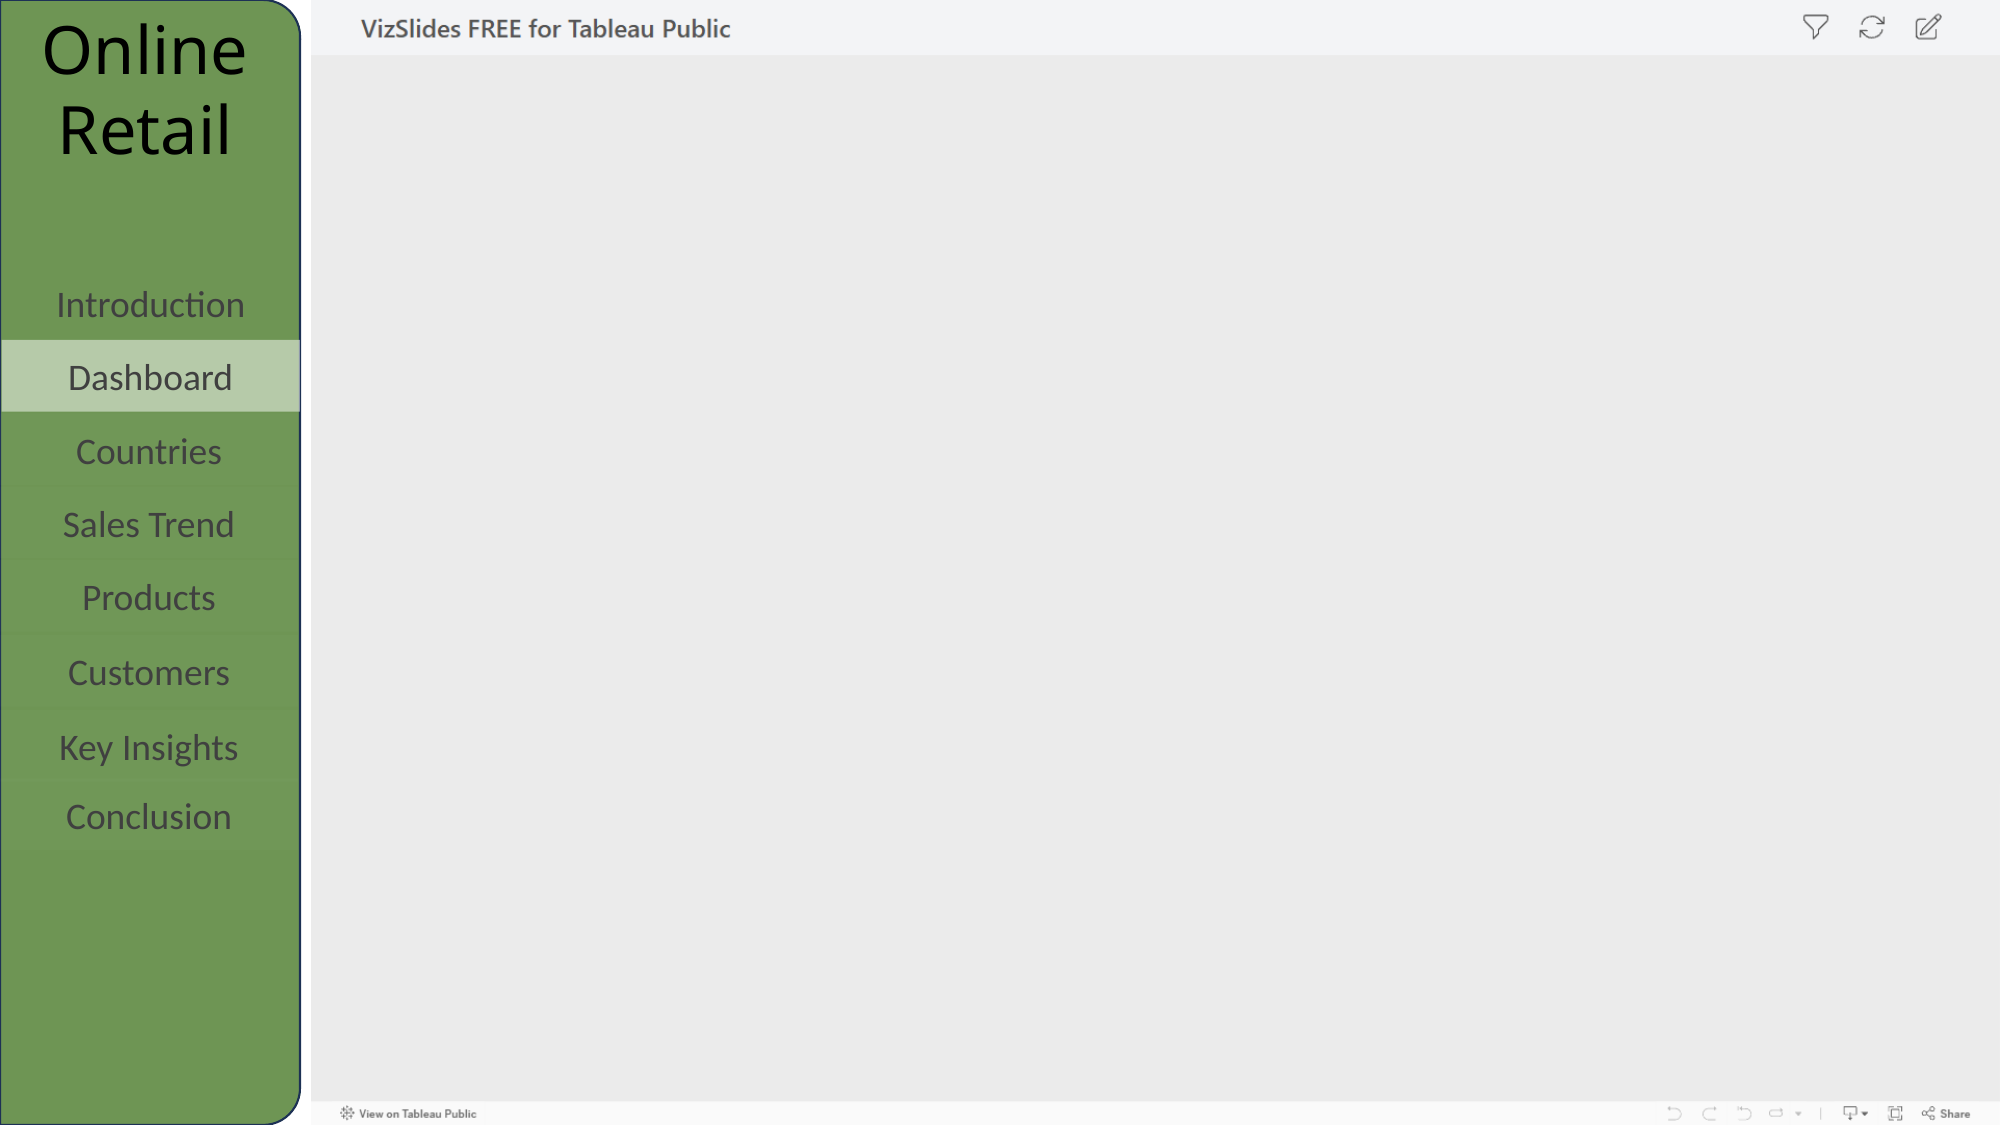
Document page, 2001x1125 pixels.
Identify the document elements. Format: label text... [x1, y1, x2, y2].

text_box Introduction [1, 266, 301, 339]
text_box Conclusion [0, 777, 299, 851]
text_box Customers [0, 634, 299, 708]
text_box Countries [0, 412, 299, 486]
text_box Products [0, 559, 299, 633]
text_box Sales Trend [0, 486, 299, 559]
text_box [0, 0, 302, 1125]
text_box Key Insights [0, 709, 299, 777]
picture [311, 0, 2000, 1125]
text_box Online Retail [14, 0, 277, 175]
text_box Dashboard [1, 339, 301, 413]
